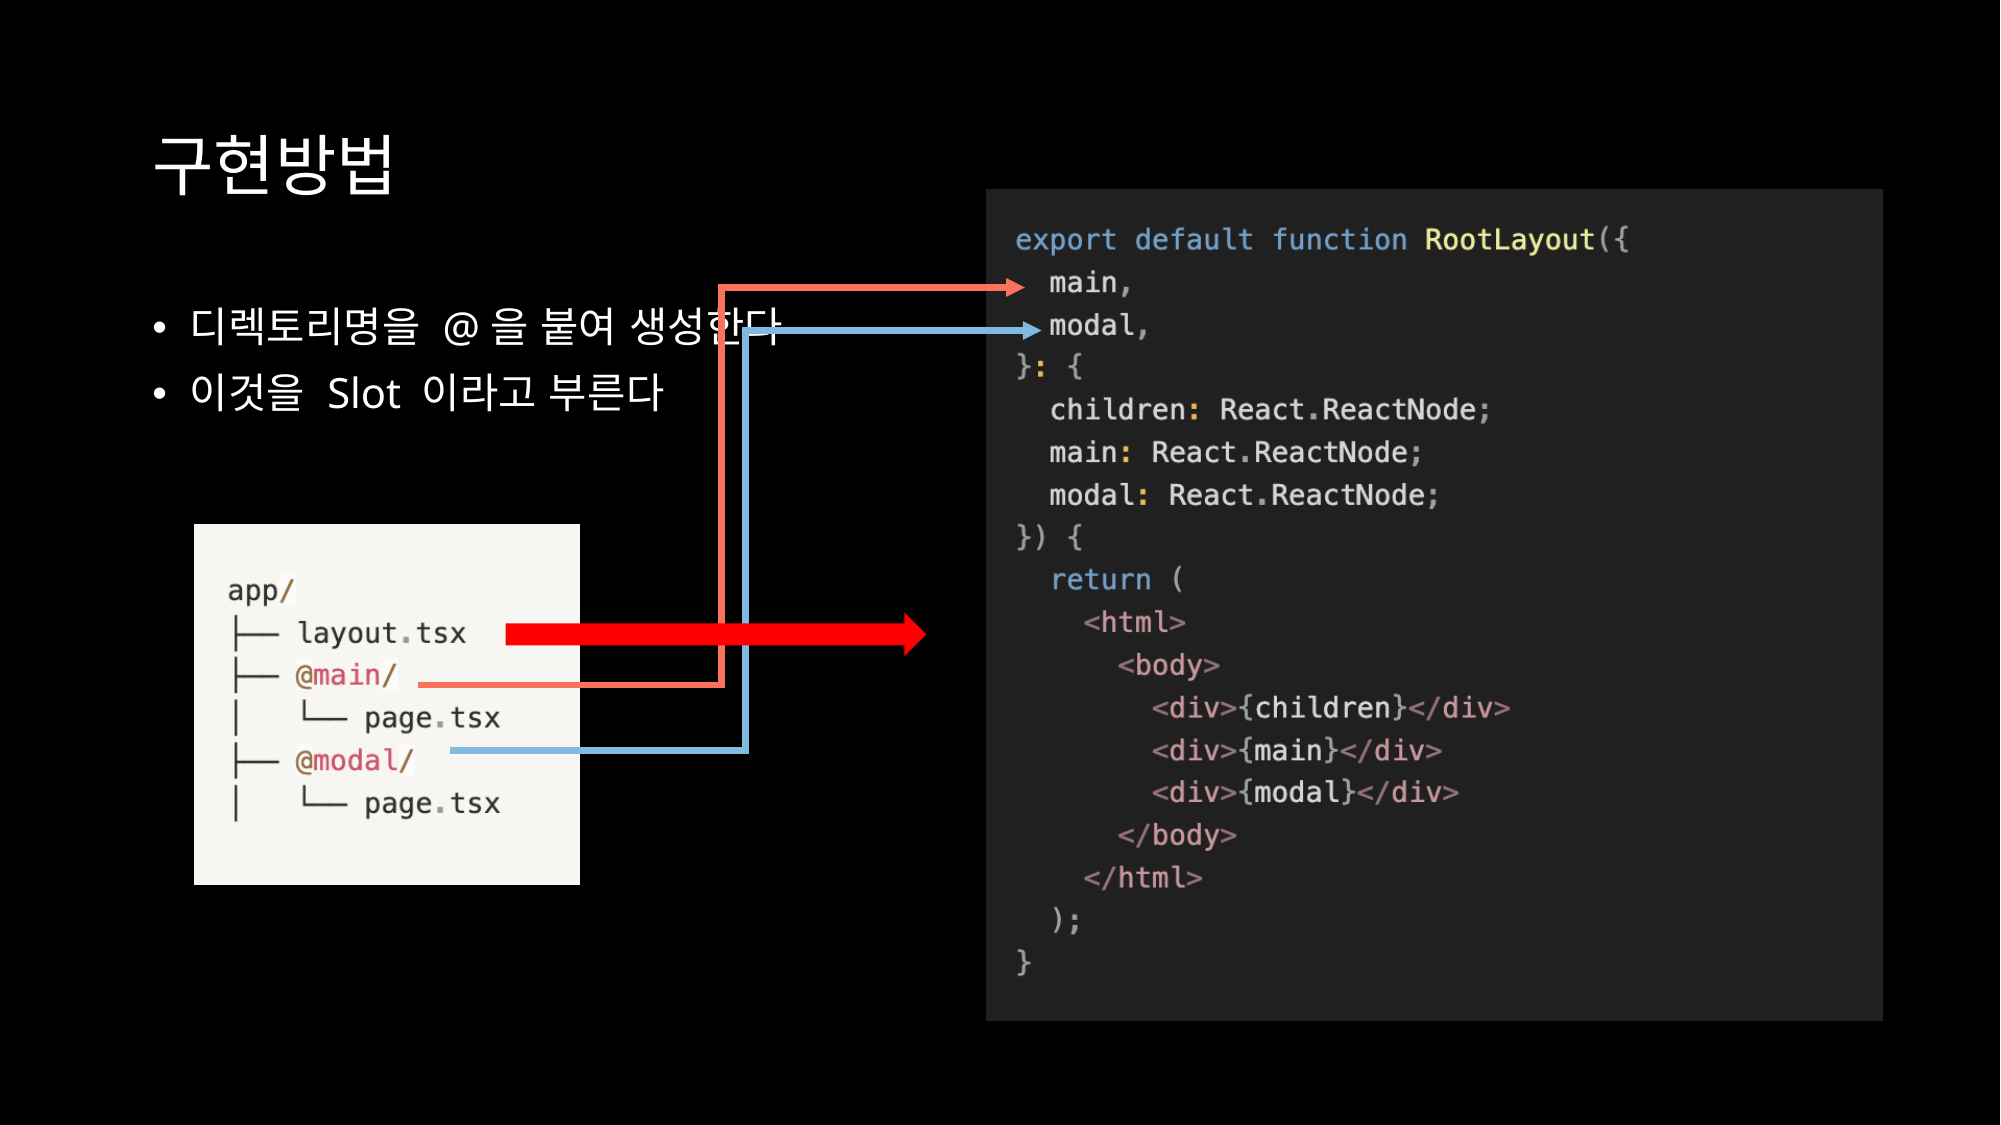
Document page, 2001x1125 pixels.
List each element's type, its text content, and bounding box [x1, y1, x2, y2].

list 디렉토리명을 @을 붙여 생성한다 이것을 Slot 이라고 부른다 [137, 299, 986, 1014]
picture [194, 524, 580, 886]
title 구현방법 [137, 59, 1863, 278]
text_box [449, 330, 1042, 751]
picture [986, 189, 1883, 1021]
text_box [417, 287, 1025, 685]
